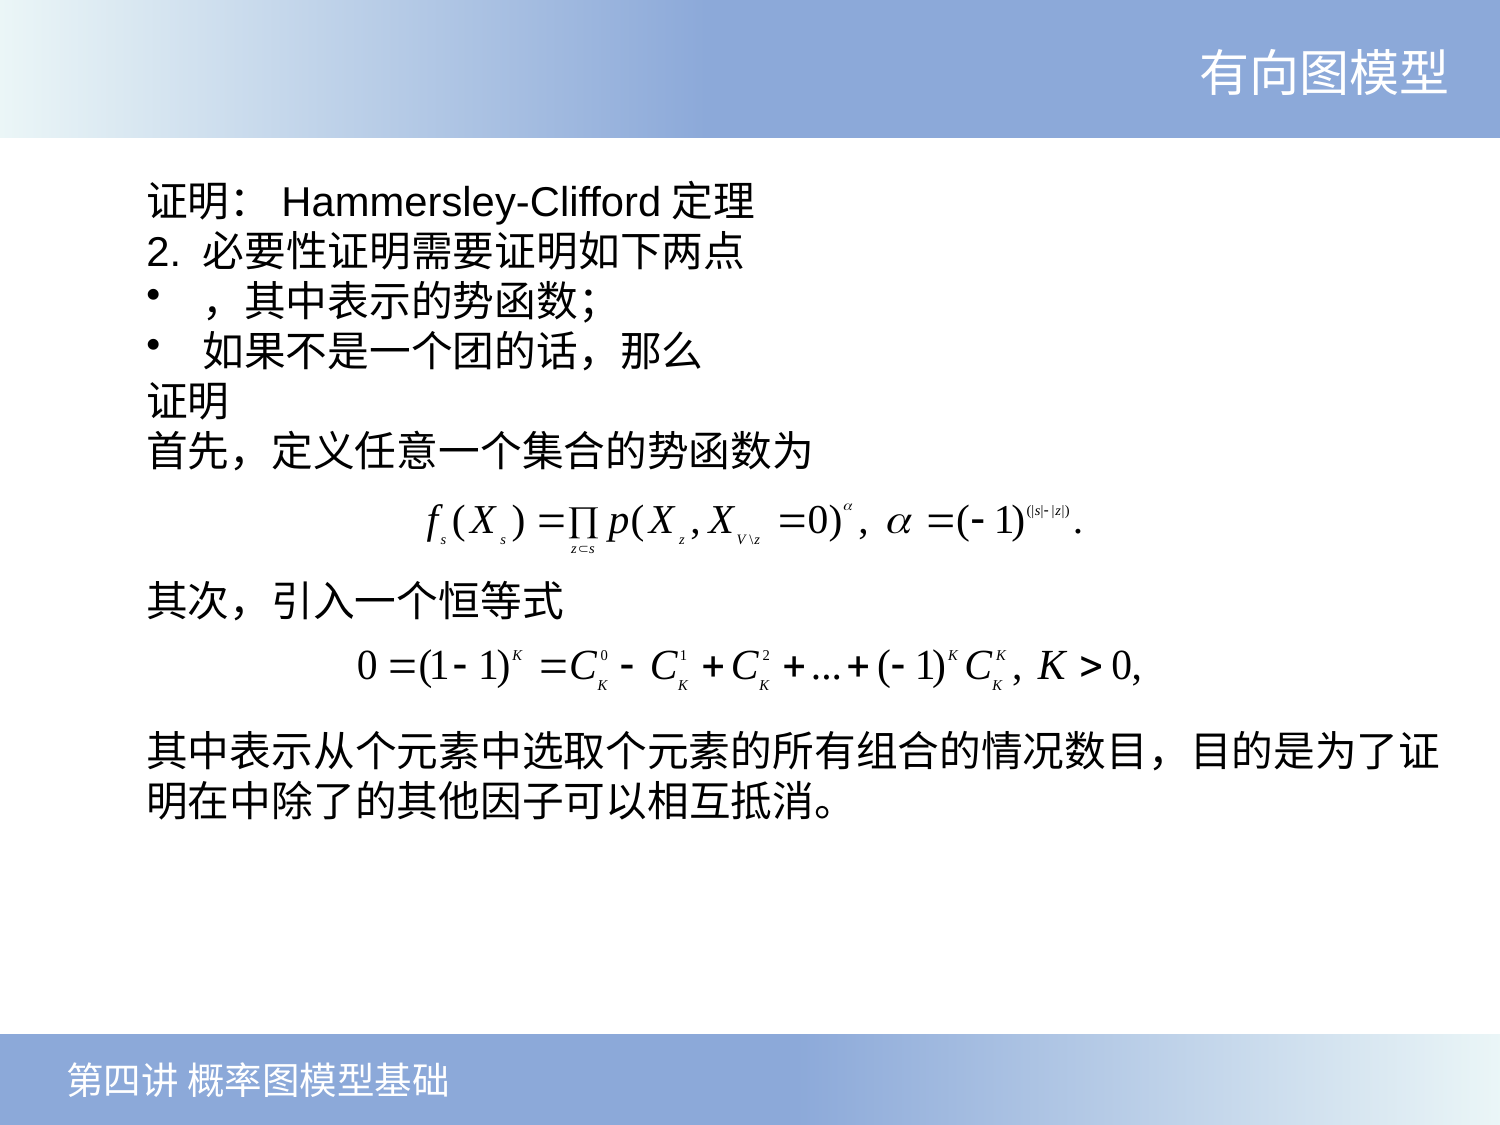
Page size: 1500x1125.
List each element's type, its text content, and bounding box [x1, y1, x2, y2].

text_box 有向图模型 [1178, 18, 1471, 125]
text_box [353, 640, 1146, 697]
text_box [415, 494, 1085, 559]
text_box 第四讲 概率图模型基础 [0, 1034, 1500, 1125]
text_box [0, 1, 1500, 138]
